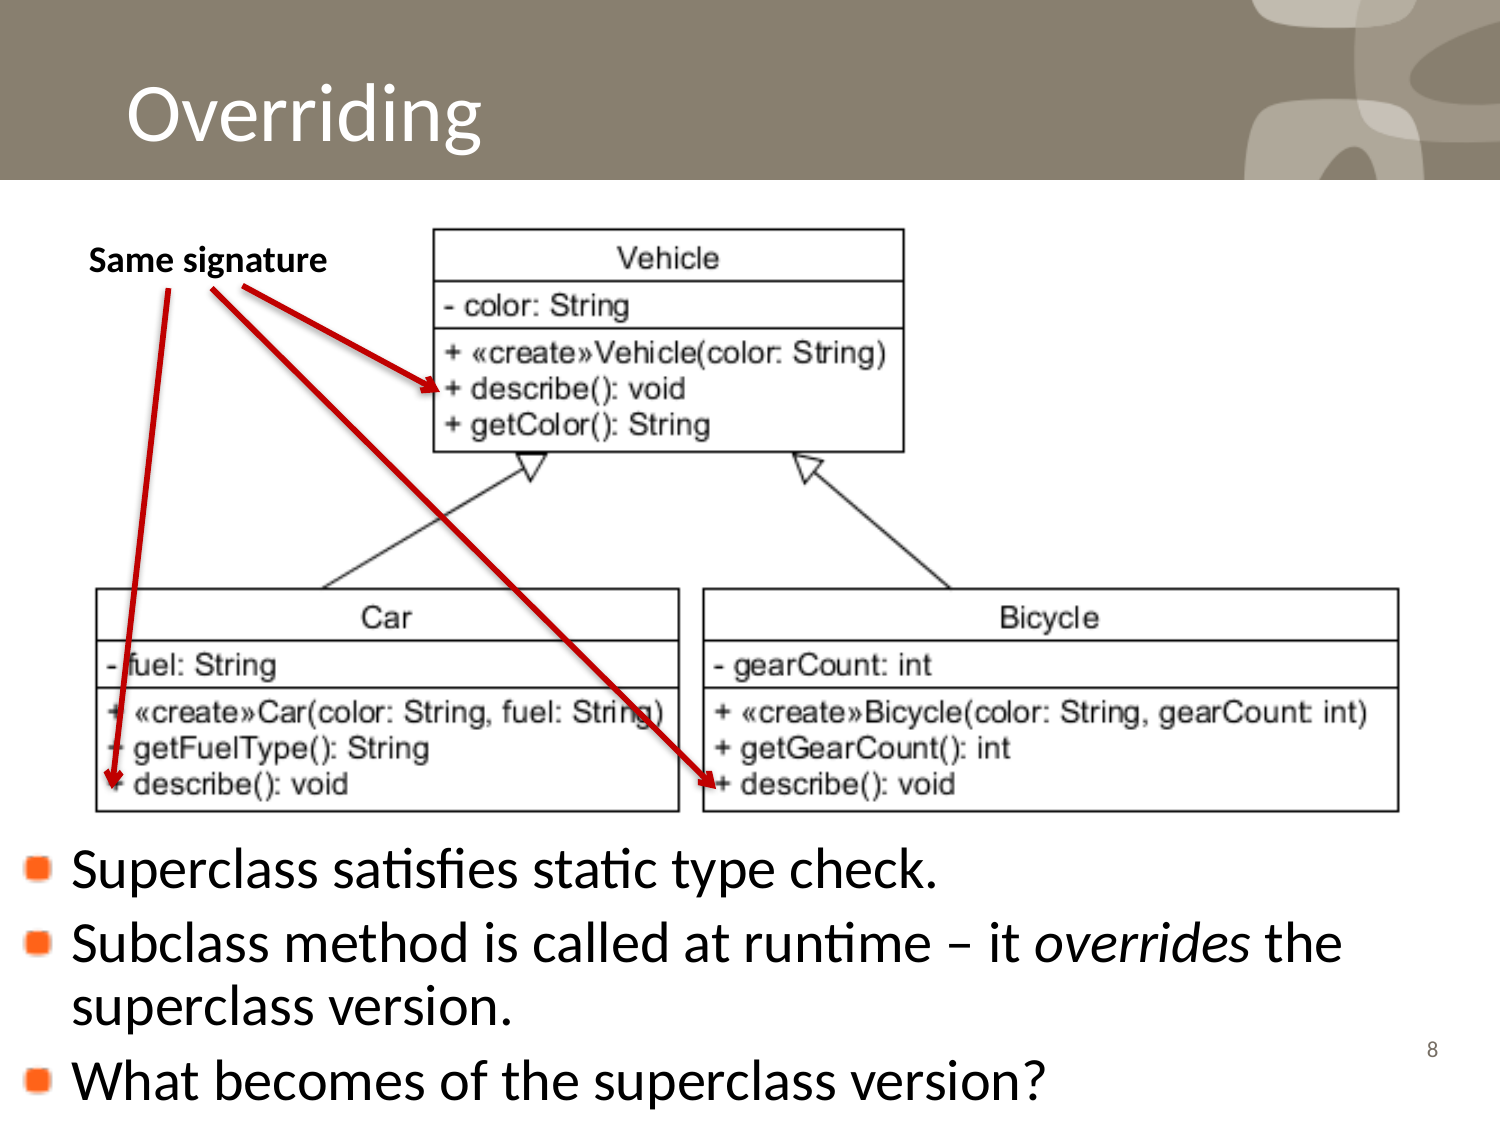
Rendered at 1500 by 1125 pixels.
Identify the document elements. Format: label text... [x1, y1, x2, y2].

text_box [211, 287, 717, 790]
picture [51, 183, 1445, 859]
title Overriding [111, 48, 1385, 166]
list Superclass satisfies static type check. Subclass method is called at runtime – it overrides the superclass version. What becomes of the superclass version? [0, 830, 1478, 1125]
slide_number 8 [1353, 1018, 1454, 1079]
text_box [111, 287, 169, 790]
